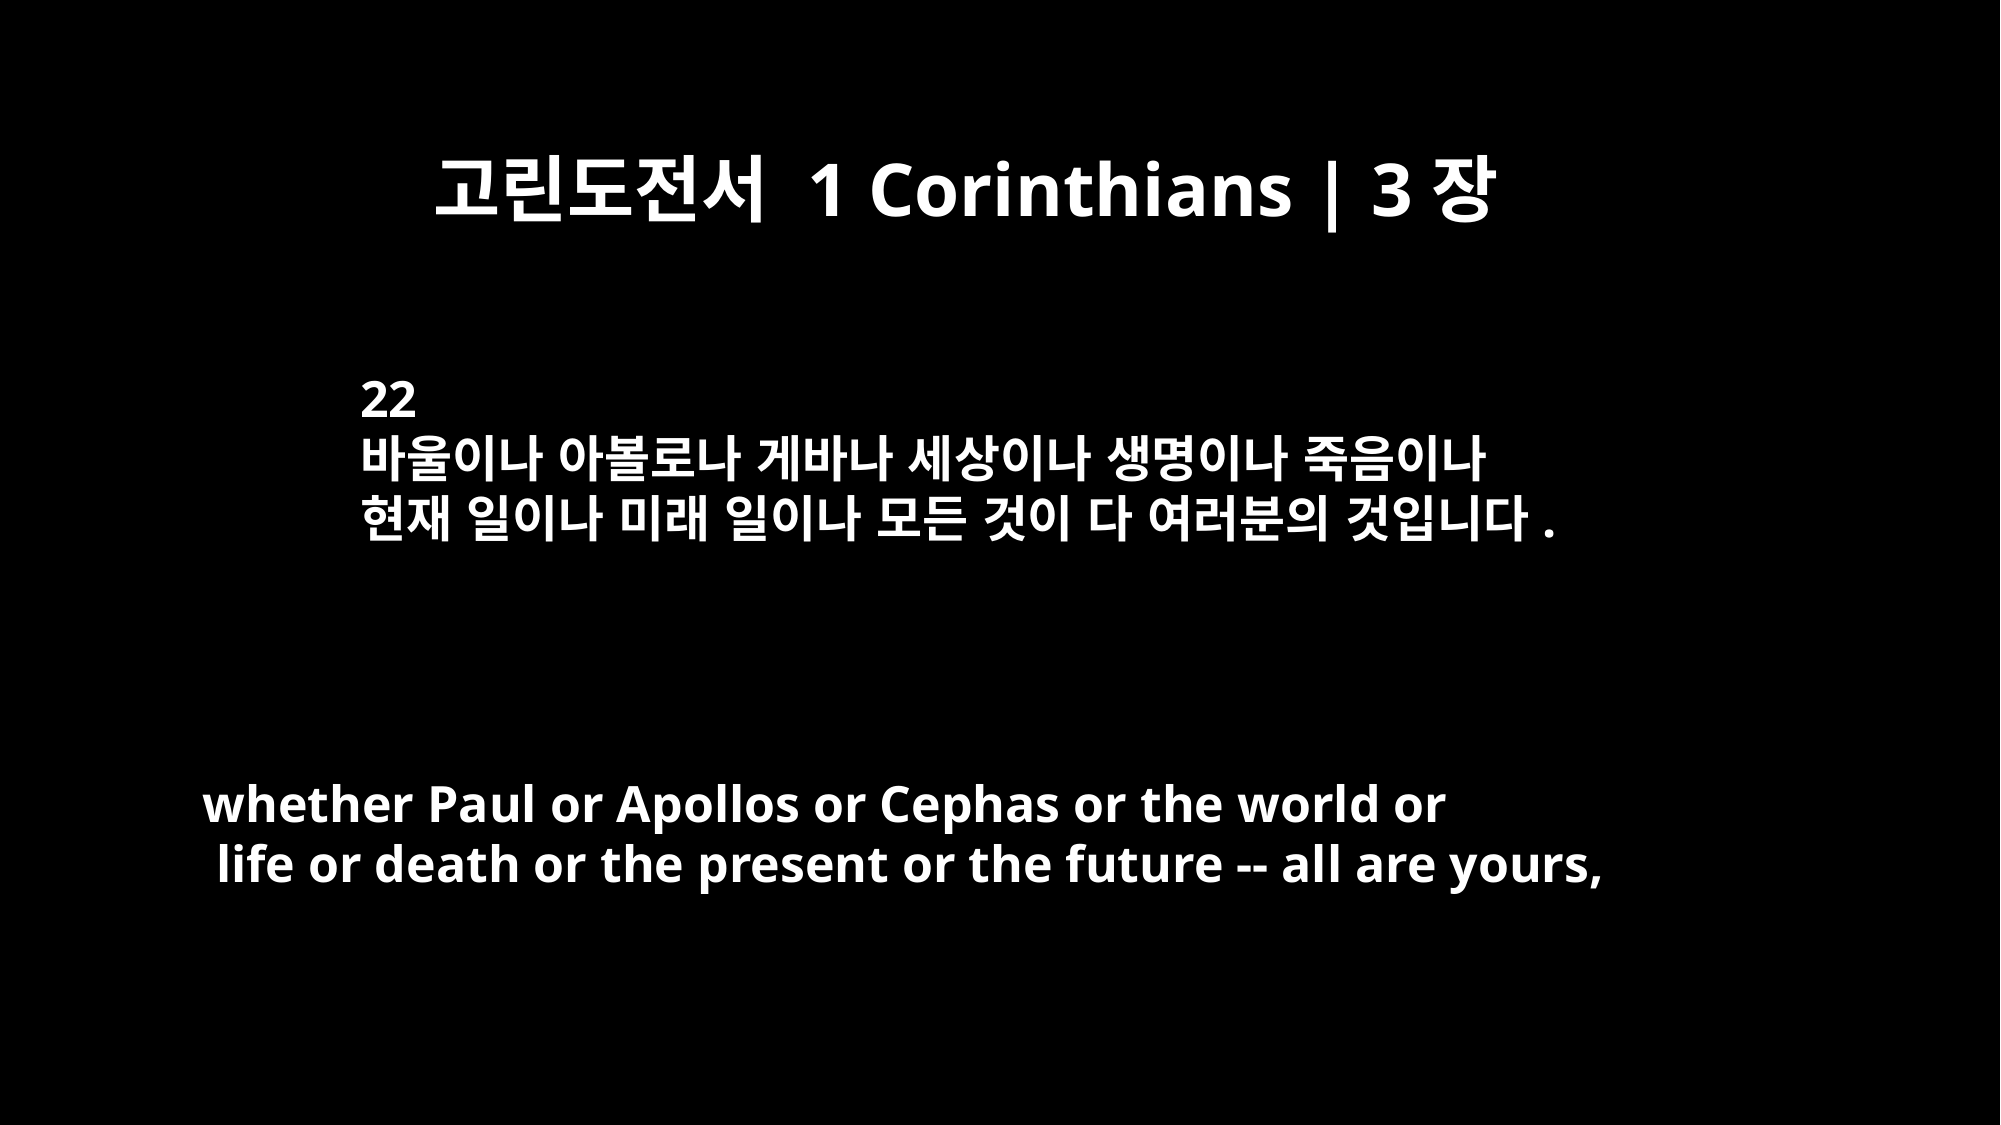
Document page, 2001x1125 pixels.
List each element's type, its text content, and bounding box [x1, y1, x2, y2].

text_box 고린도전서 1 Corinthians | 3장 [418, 136, 1514, 239]
text_box whether Paul or Apollos or Cephas or the world or life or death or the present or the future -- all are yours, [188, 764, 1620, 900]
text_box 22 바울이나 아볼로나 게바나 세상이나 생명이나 죽음이나 현재 일이나 미래 일이나 모든 것이 다 여러분의 것입니다. [345, 359, 1572, 555]
